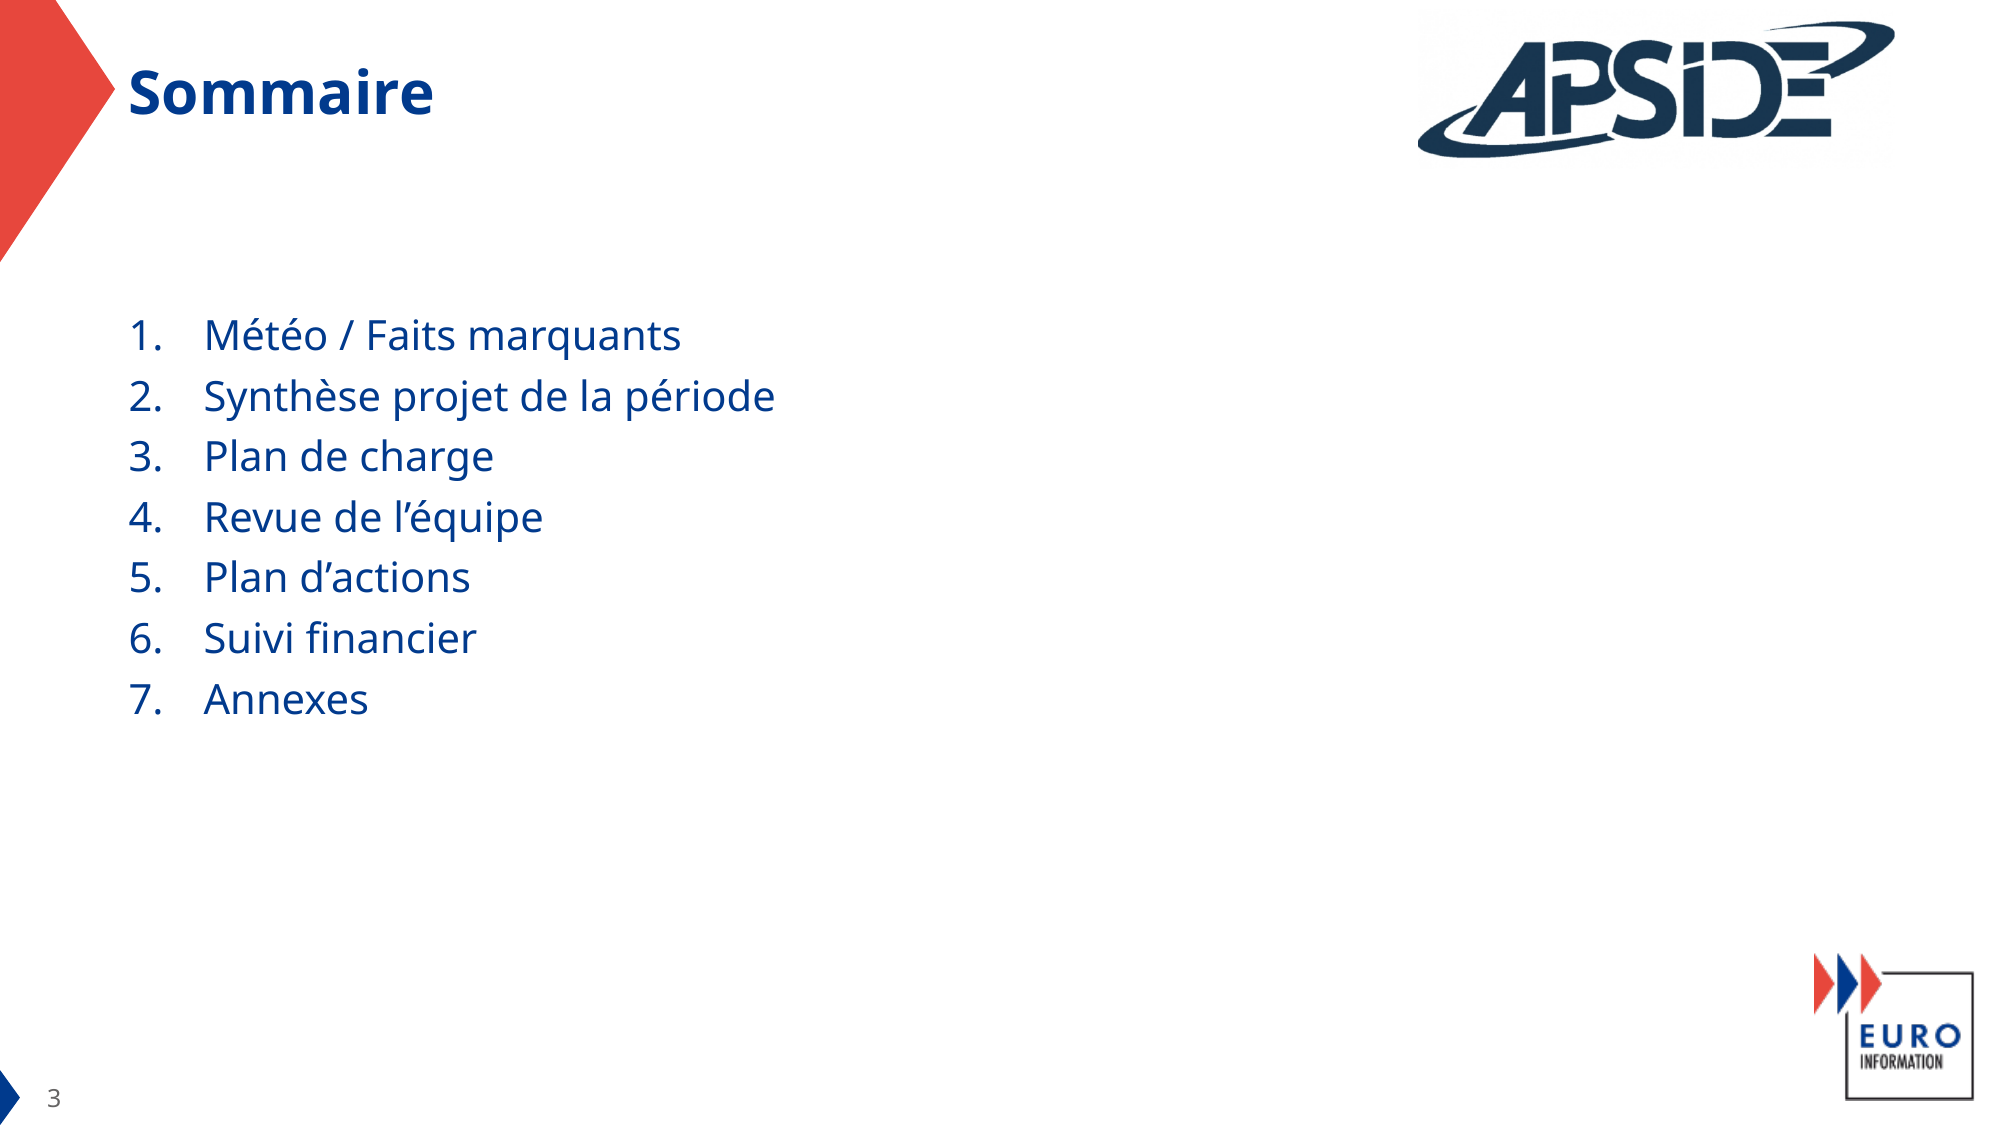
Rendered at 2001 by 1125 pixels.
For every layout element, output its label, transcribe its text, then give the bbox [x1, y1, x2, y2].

slide_number 3 [34, 1069, 103, 1125]
title Sommaire [116, 0, 1970, 192]
list Météo / Faits marquants Synthèse projet de la période Plan de charge Revue de l’équipe Plan d’actions Suivi financier Annexes [116, 302, 1925, 1044]
picture [1814, 953, 1975, 1101]
